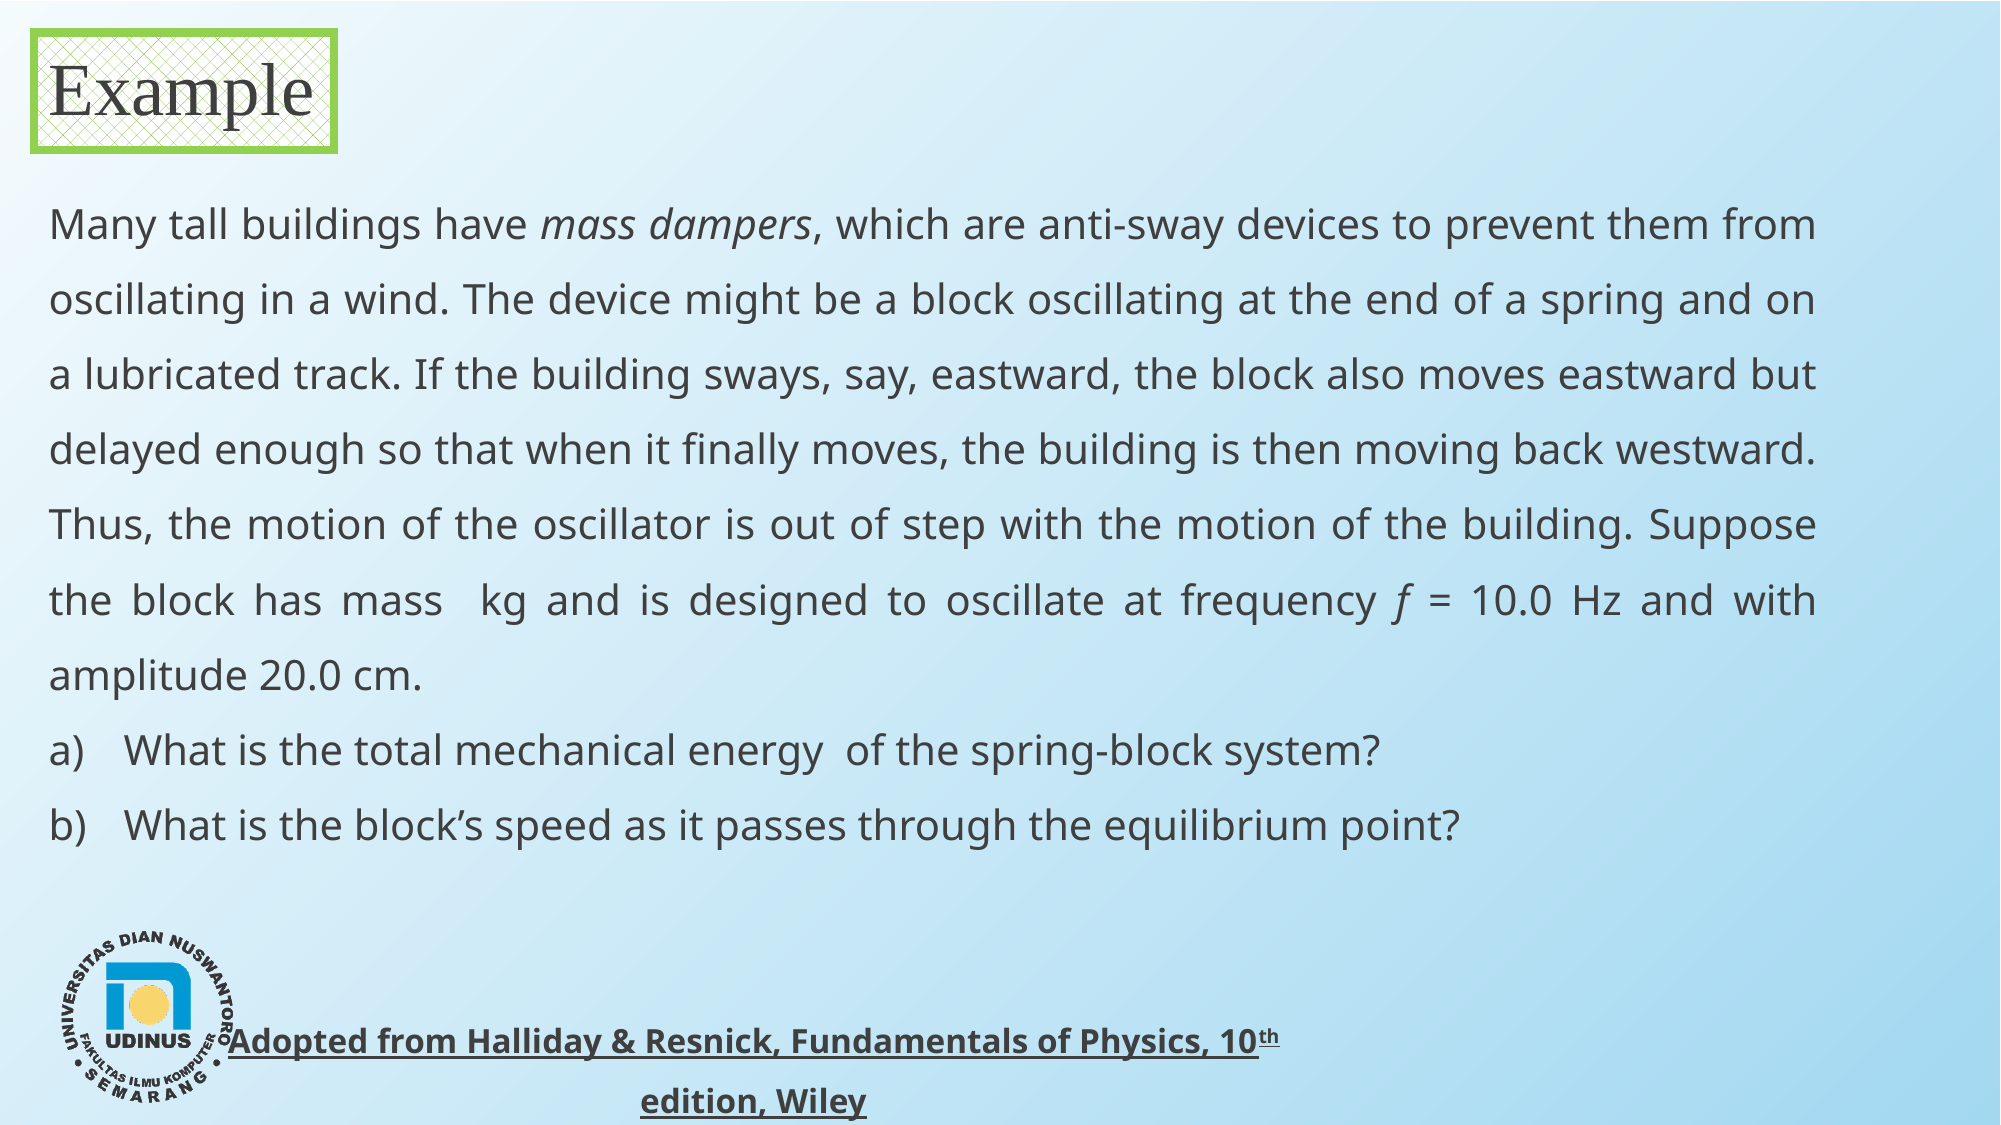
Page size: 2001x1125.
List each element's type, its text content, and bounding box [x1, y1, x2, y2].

picture [5, 910, 289, 1123]
text_box Example [33, 31, 335, 151]
text_box [0, 0, 2000, 1125]
text_box Adopted from Halliday & Resnick, Fundamentals of Physics, 10th edition, Wiley [210, 993, 1298, 1125]
